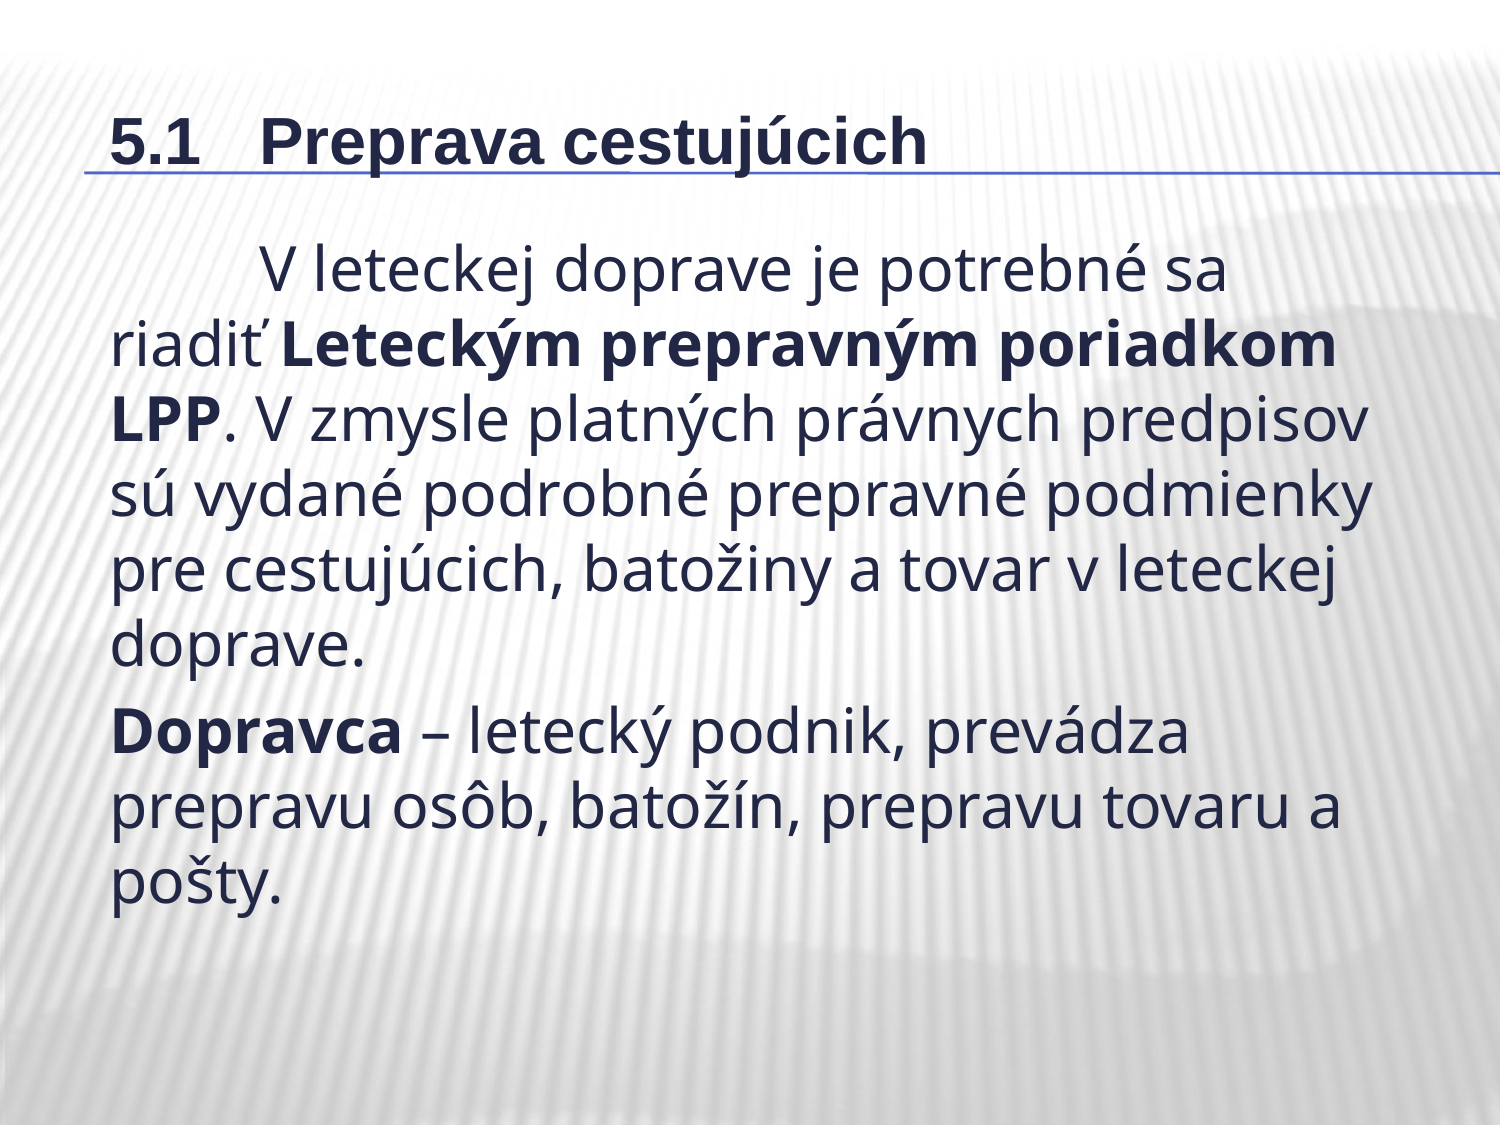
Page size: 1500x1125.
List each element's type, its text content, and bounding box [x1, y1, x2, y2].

list 5.1 Preprava cestujúcich V leteckej doprave je potrebné sa riadiť Leteckým prepravným poriadkom LPP. V zmysle platných právnych predpisov sú vydané podrobné prepravné podmienky pre cestujúcich, batožiny a tovar v leteckej doprave. Dopravca – letecký podnik, prevádza prepravu osôb, batožín, prepravu tovaru a pošty. [94, 90, 1406, 965]
